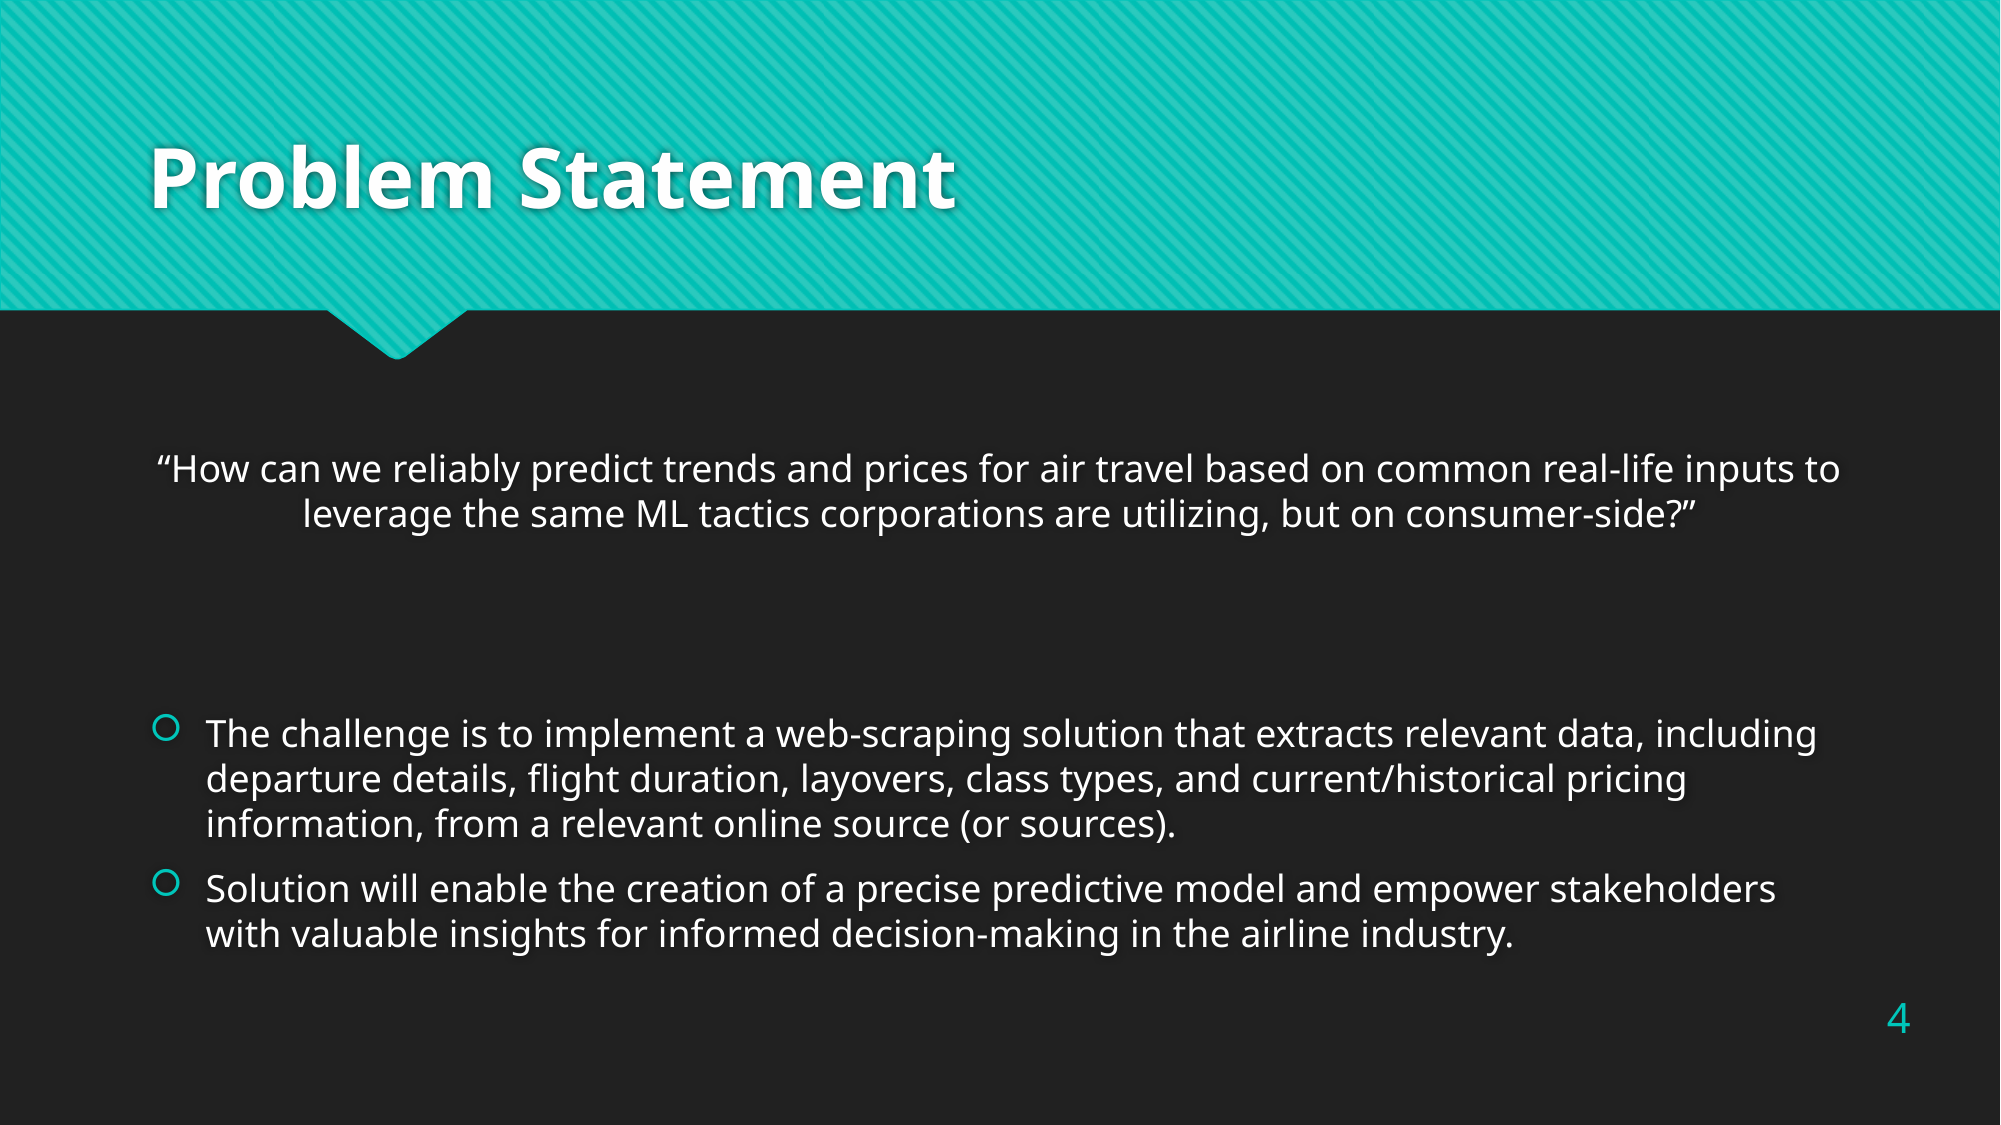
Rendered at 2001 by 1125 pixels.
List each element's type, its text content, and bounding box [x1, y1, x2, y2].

slide_number 4 [1751, 970, 1926, 1051]
list The challenge is to implement a web-scraping solution that extracts relevant data, including departure details, flight duration, layovers, class types, and current/historical pricing information, from a relevant online source (or sources). Solution will enable the creation of a precise predictive model and empower stakeholders with valuable insights for informed decision-making in the airline industry. [134, 794, 1866, 1125]
text_box “How can we reliably predict trends and prices for air travel based on common real-life inputs to leverage the same ML tactics corporations are utilizing, but on consumer-side?” [134, 191, 1866, 789]
title Problem Statement [132, 73, 1868, 188]
